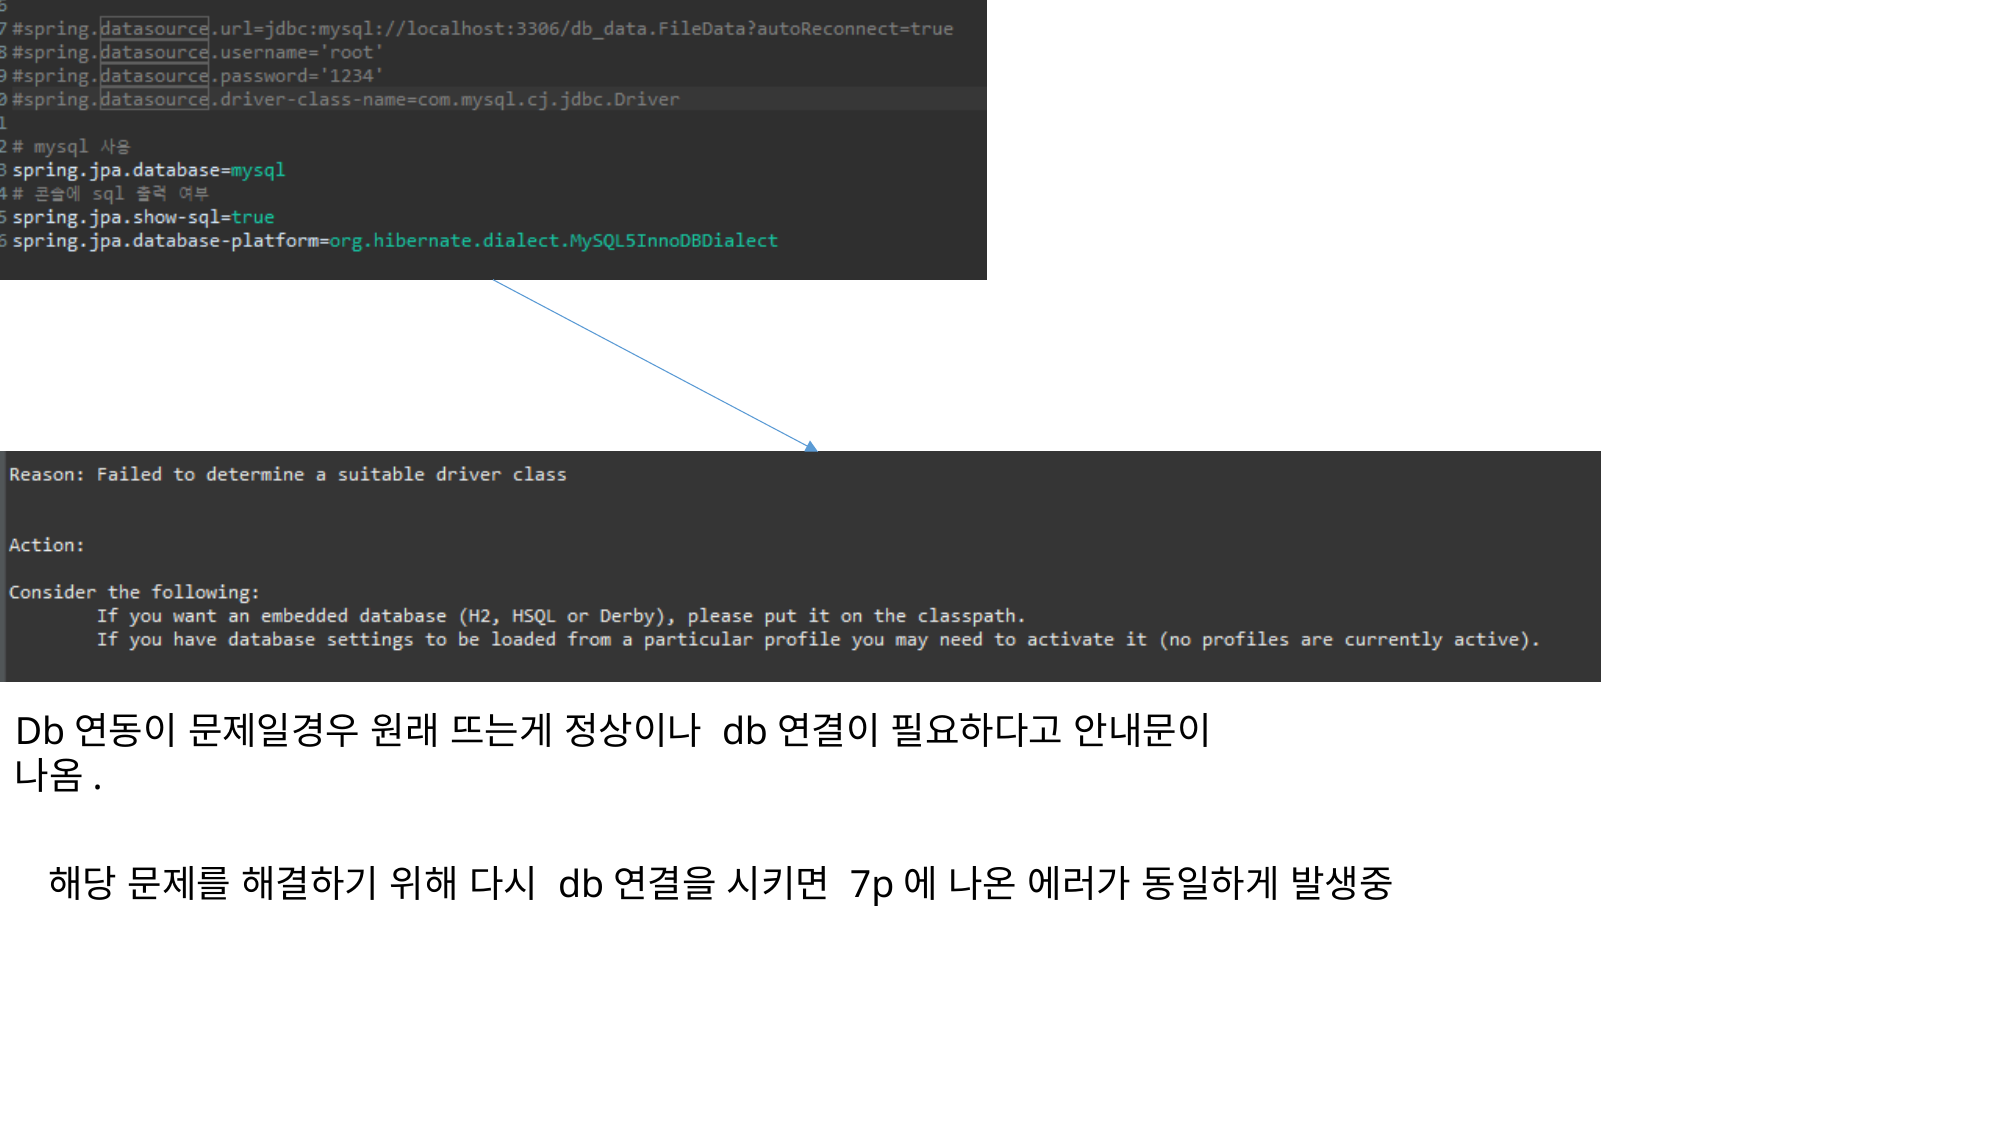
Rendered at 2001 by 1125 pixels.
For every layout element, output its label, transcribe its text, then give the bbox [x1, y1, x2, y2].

text_box Db연동이 문제일경우 원래 뜨는게 정상이나 db연결이 필요하다고 안내문이 나옴. [0, 699, 1264, 805]
picture [0, 0, 987, 280]
picture [0, 451, 1601, 682]
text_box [492, 279, 819, 452]
text_box 해당 문제를 해결하기 위해 다시 db연결을 시키면 7p에 나온 에러가 동일하게 발생중 [33, 852, 1635, 913]
